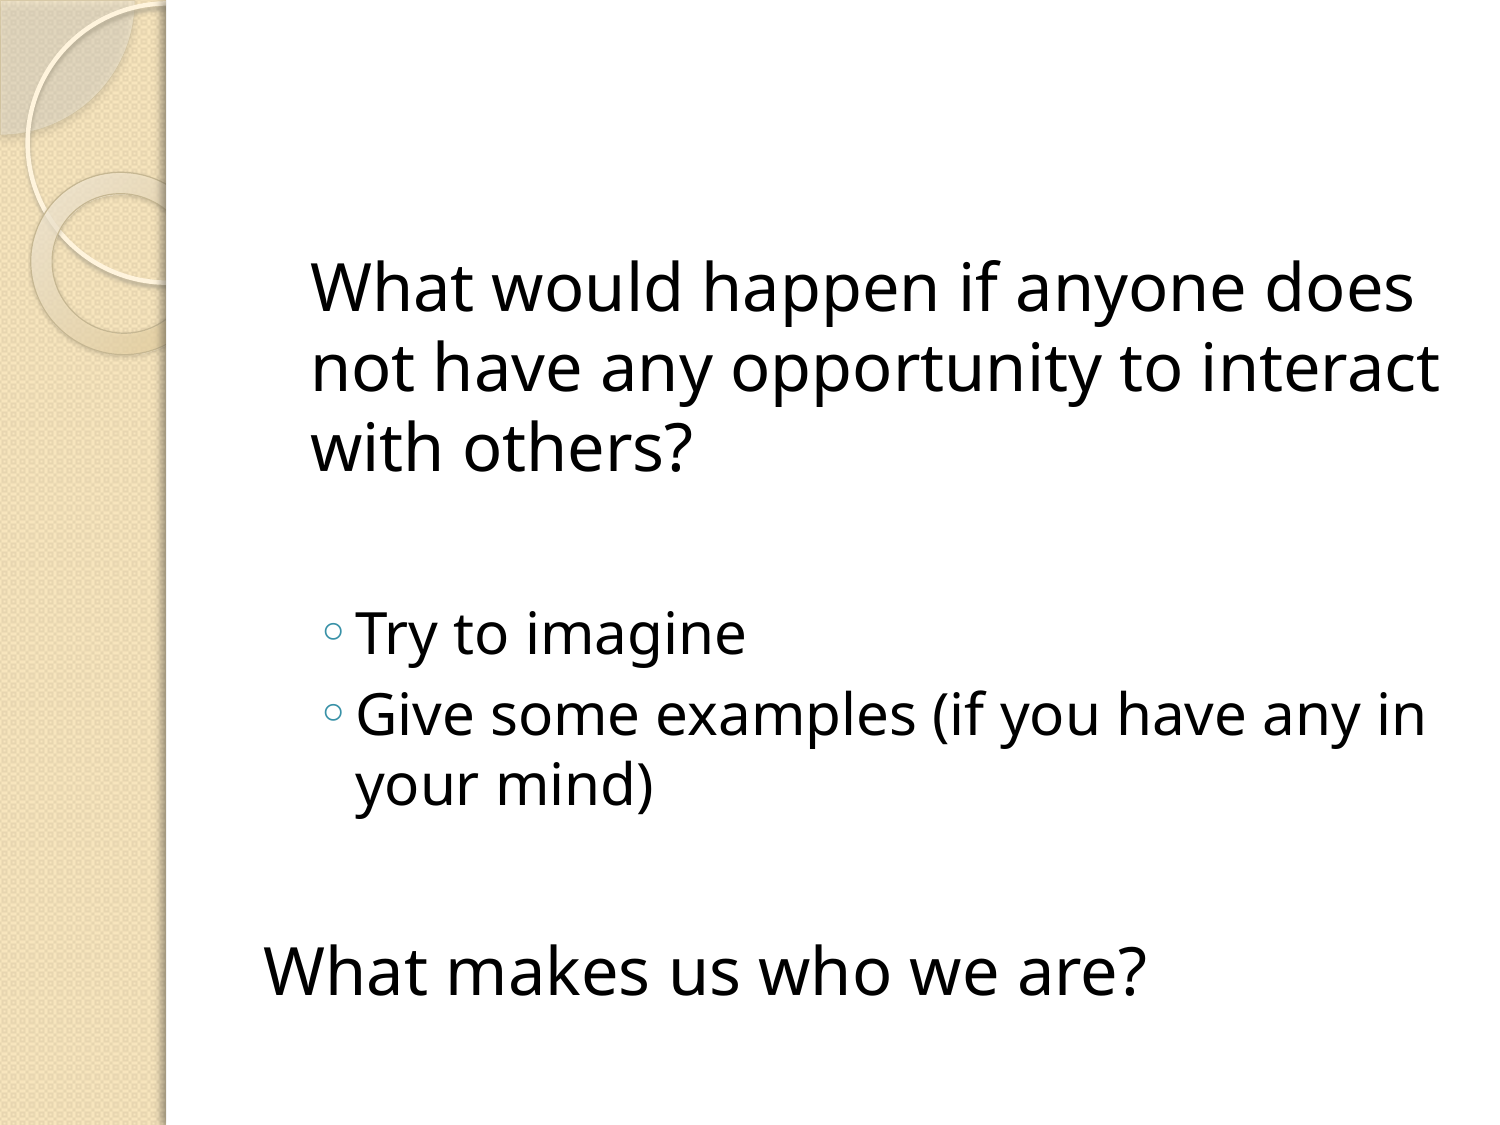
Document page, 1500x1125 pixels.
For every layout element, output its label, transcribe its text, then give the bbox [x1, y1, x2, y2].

list What would happen if anyone does not have any opportunity to interact with others? Try to imagine Give some examples (if you have any in your mind) What makes us who we are? [235, 237, 1466, 1025]
